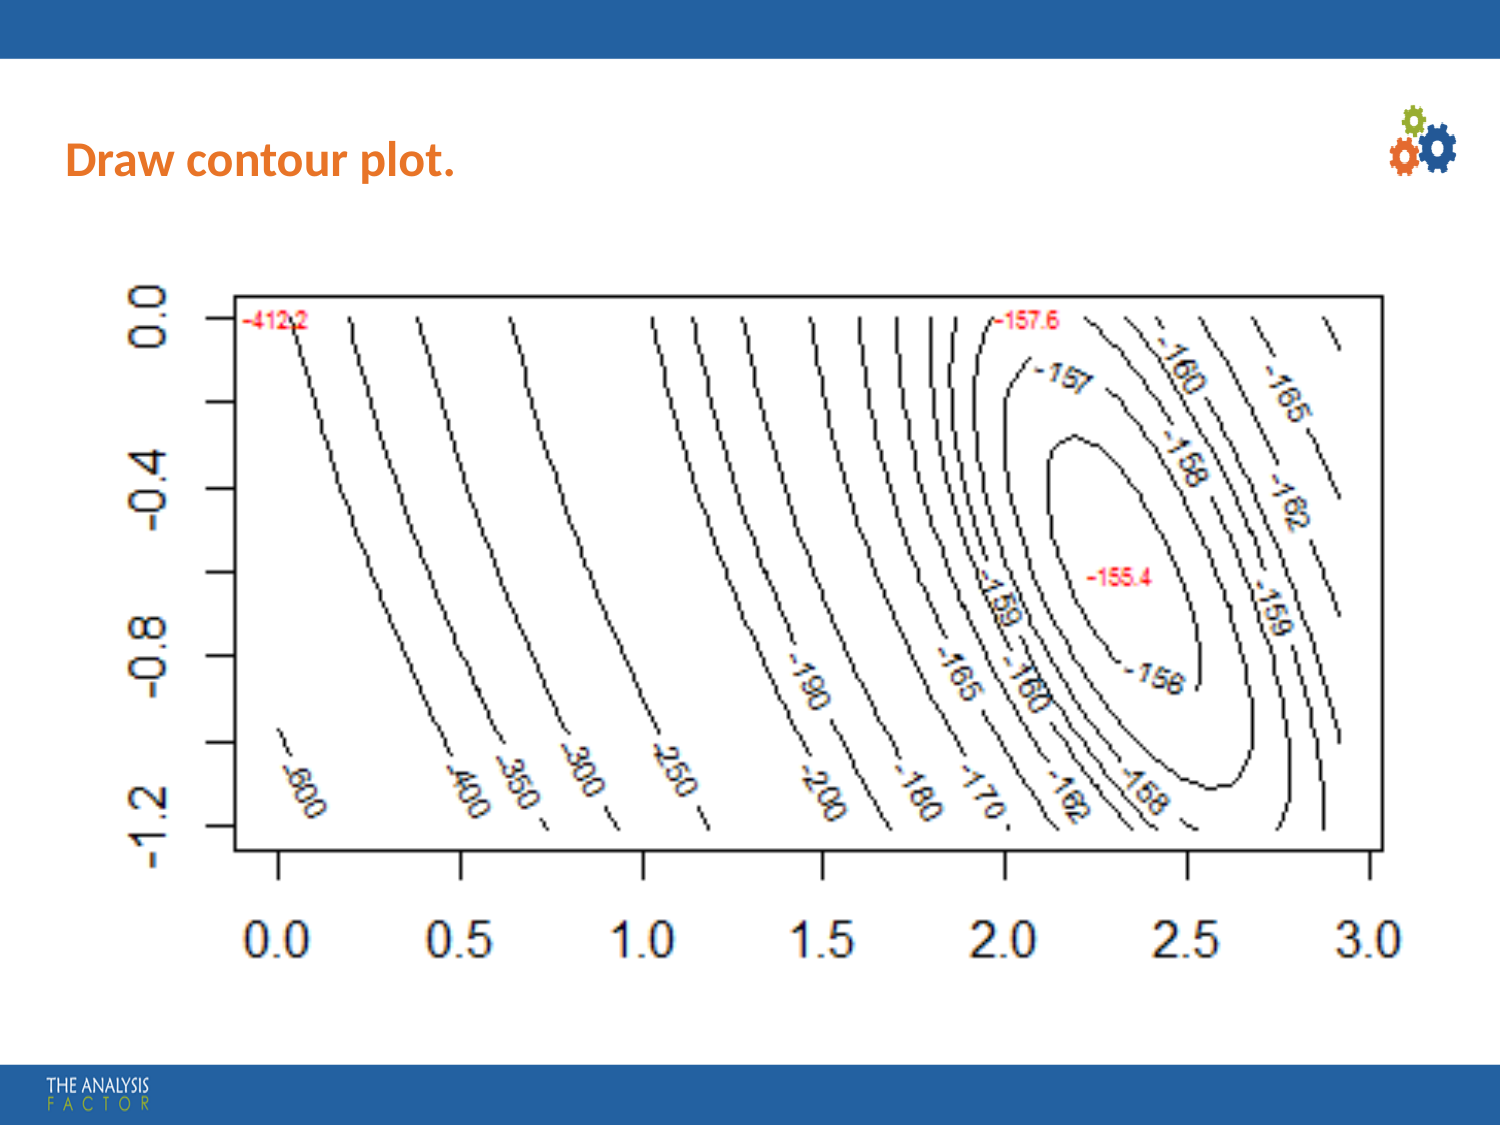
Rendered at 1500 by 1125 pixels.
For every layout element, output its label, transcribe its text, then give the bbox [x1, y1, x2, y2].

title Draw contour plot. [50, 62, 1450, 250]
picture [0, 0, 1500, 1125]
